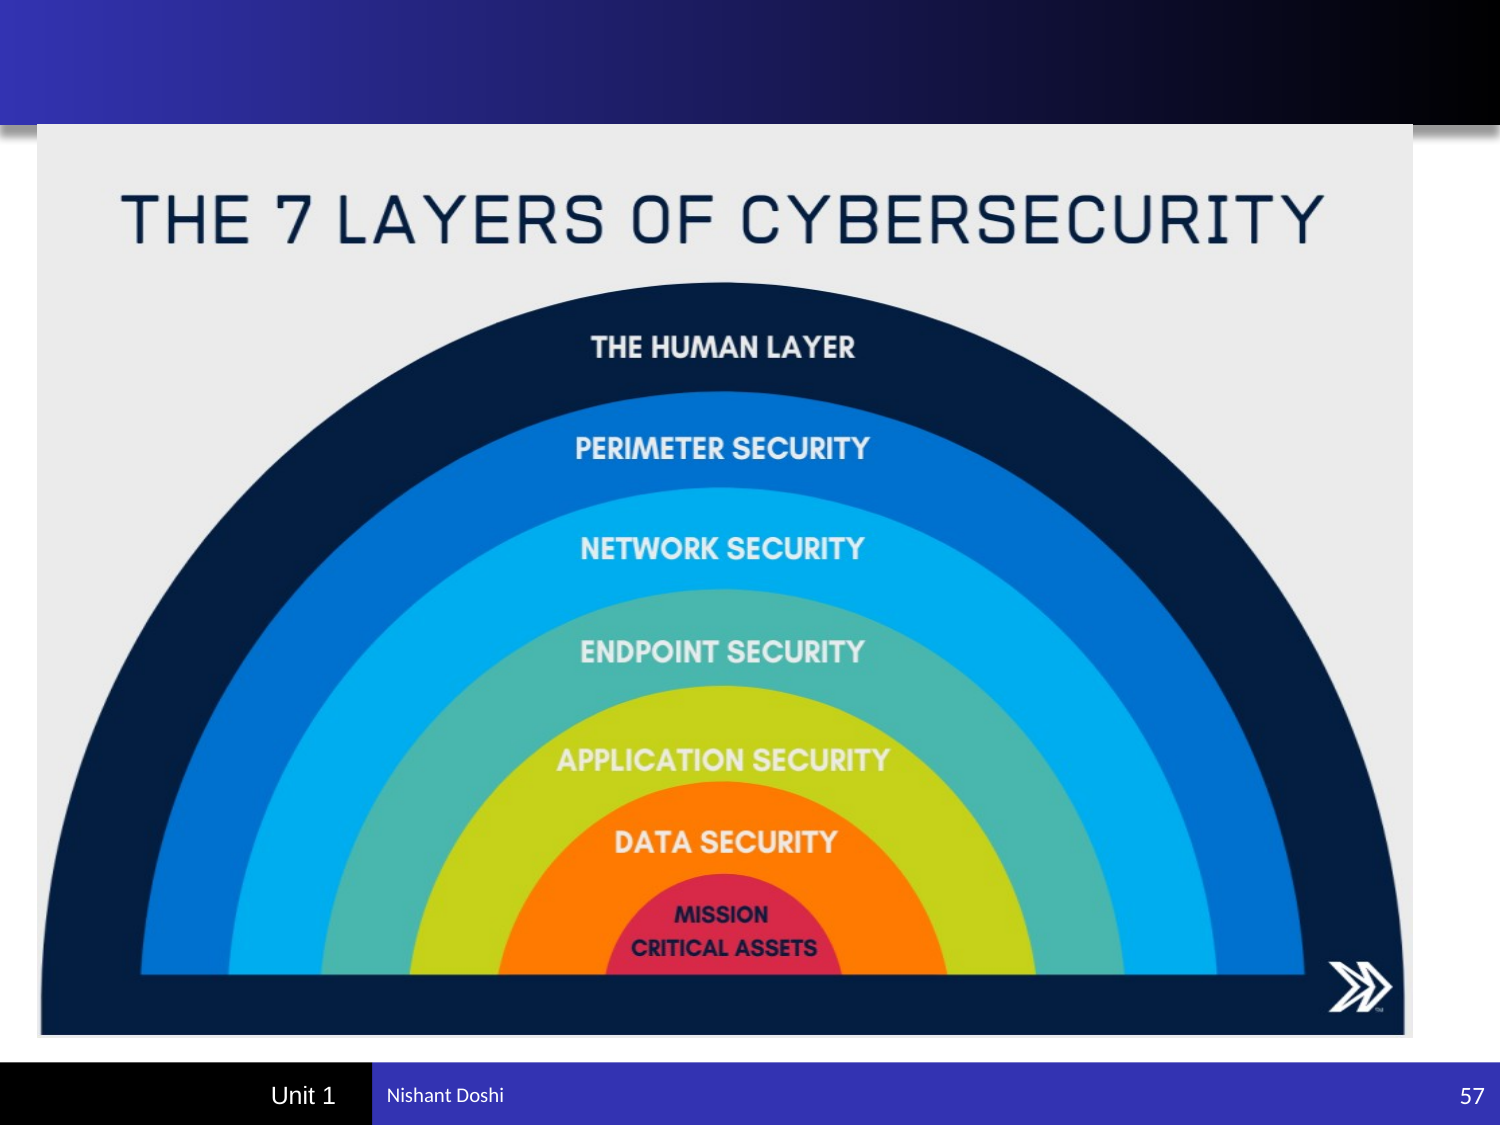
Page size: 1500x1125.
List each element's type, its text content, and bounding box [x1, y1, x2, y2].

slide_number 57 [1325, 1065, 1500, 1125]
picture [37, 124, 1413, 1038]
